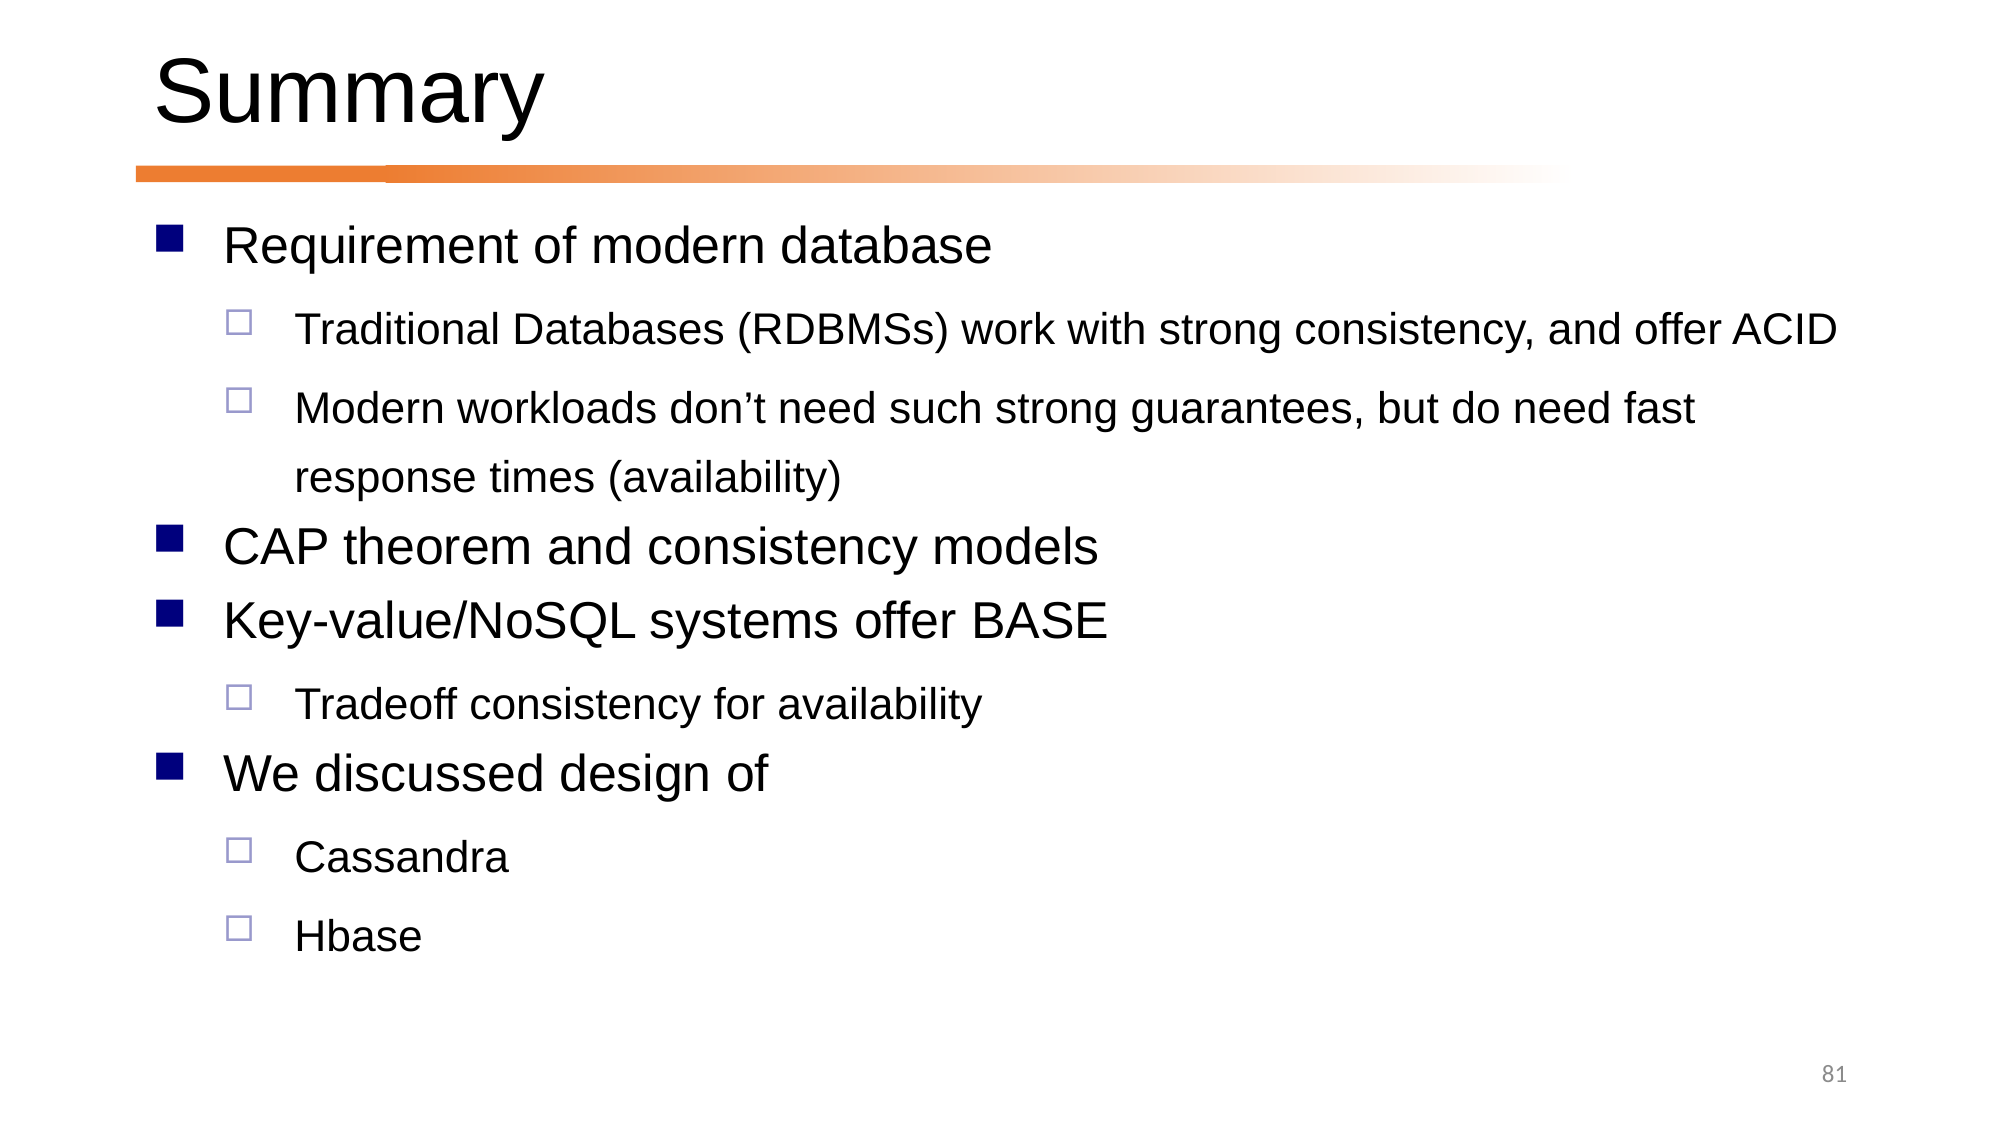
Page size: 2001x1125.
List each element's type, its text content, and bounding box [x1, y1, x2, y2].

title Summary [138, 25, 1810, 160]
list Requirement of modern database Traditional Databases (RDBMSs) work with strong consistency, and offer ACID Modern workloads don’t need such strong guarantees, but do need fast response times (availability) CAP theorem and consistency models Key-value/NoSQL systems offer BASE Tradeoff consistency for availability We discussed design of Cassandra Hbase [137, 211, 1863, 1018]
slide_number 81 [1412, 1042, 1863, 1103]
